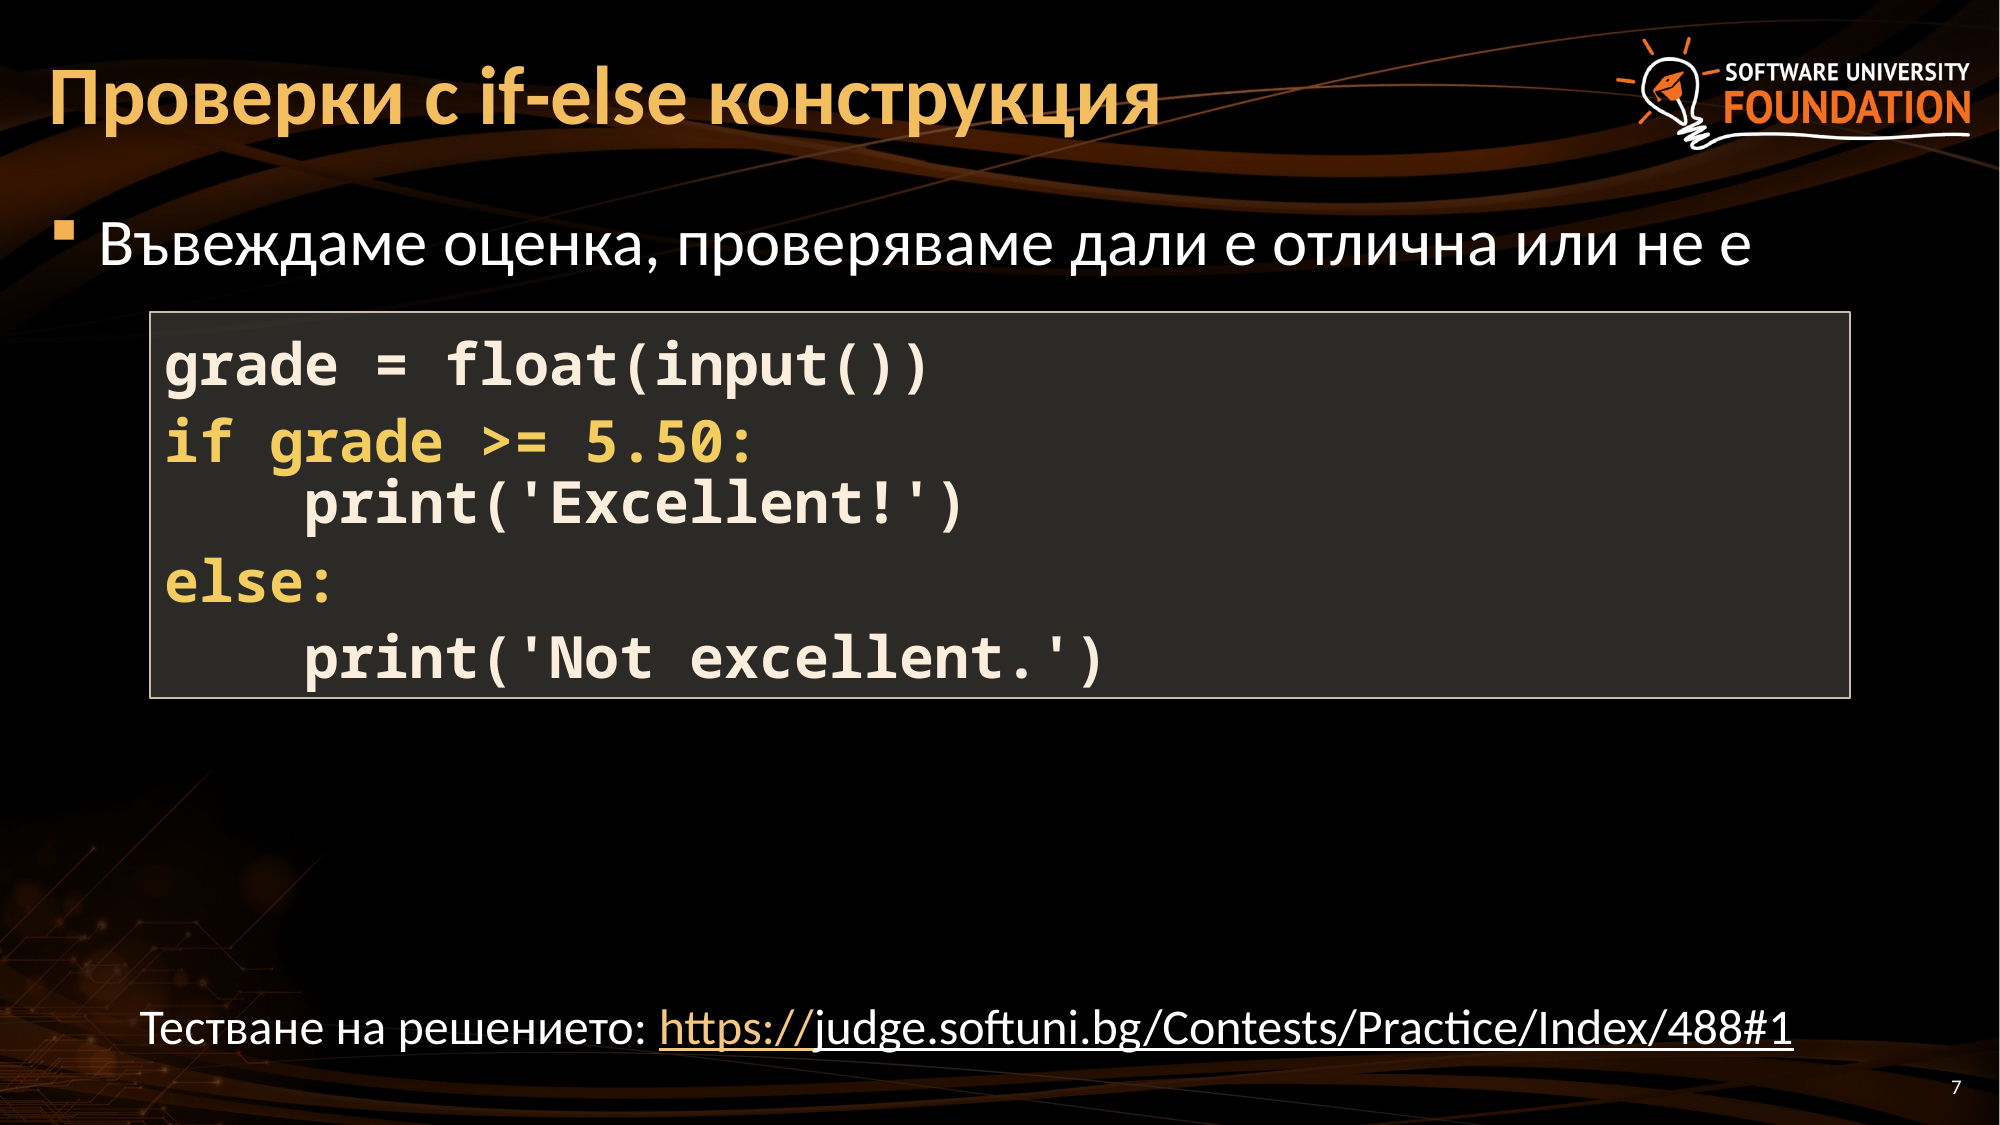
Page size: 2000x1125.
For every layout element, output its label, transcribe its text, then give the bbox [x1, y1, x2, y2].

text_box Тестване на решението: https://judge.softuni.bg/Contests/Practice/Index/488#1 [124, 986, 1875, 1062]
picture [0, 0, 2000, 1125]
slide_number 7 [1897, 1070, 1968, 1103]
text_box grade = float(input()) if grade >= 5.50: print('Excellent!') else: print('Not excellent.') [149, 312, 1850, 698]
title Проверки с if-else конструкция [30, 6, 1602, 189]
list Въвеждаме оценка, проверяваме дали е отлична или не е [31, 188, 1968, 1103]
